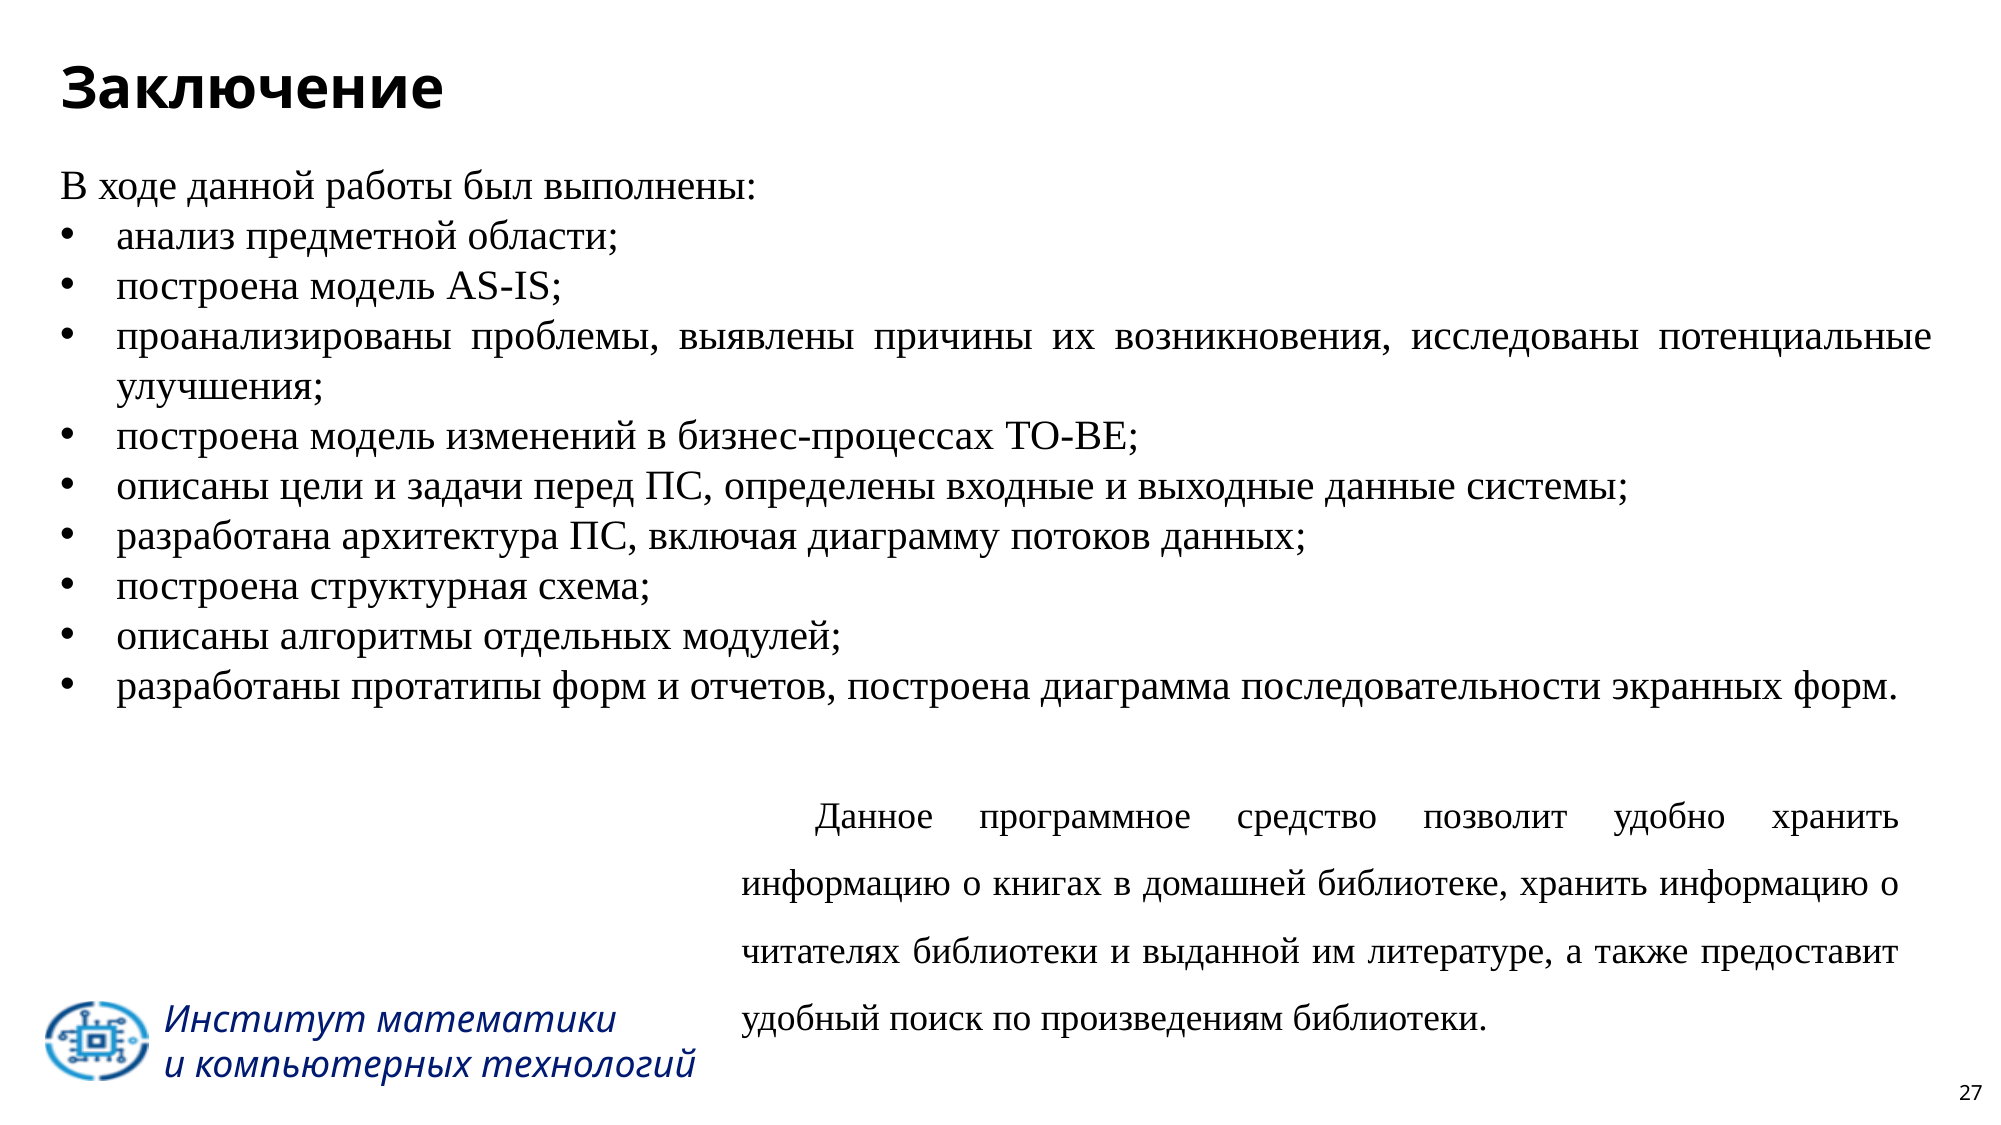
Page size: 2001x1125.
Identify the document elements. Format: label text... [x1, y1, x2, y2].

text_box Заключение [45, 35, 988, 136]
picture [45, 1001, 150, 1082]
text_box В ходе данной работы был выполнены: анализ предметной области; построена модель AS-IS; проанализированы проблемы, выявлены причины их возникновения, исследованы потенциальные улучшения; построена модель изменений в бизнес-процессах TO-BE; описаны цели и задачи перед ПС, определены входные и выходные данные системы; разработана архитектура ПС, включая диаграмму потоков данных; построена структурная схема; описаны алгоритмы отдельных модулей; разработаны протатипы форм и отчетов, построена диаграмма последовательности экранных форм. [45, 150, 1948, 716]
text_box 27 [1947, 1063, 1998, 1125]
text_box Данное программное средство позволит удобно хранить информацию о книгах в домашней библиотеке, хранить информацию о читателях библиотеки и выданной им литературе, а также предоставит удобный поиск по произведениям библиотеки. [726, 760, 1915, 1046]
text_box Институт математики и компьютерных технологий [148, 987, 1149, 1093]
